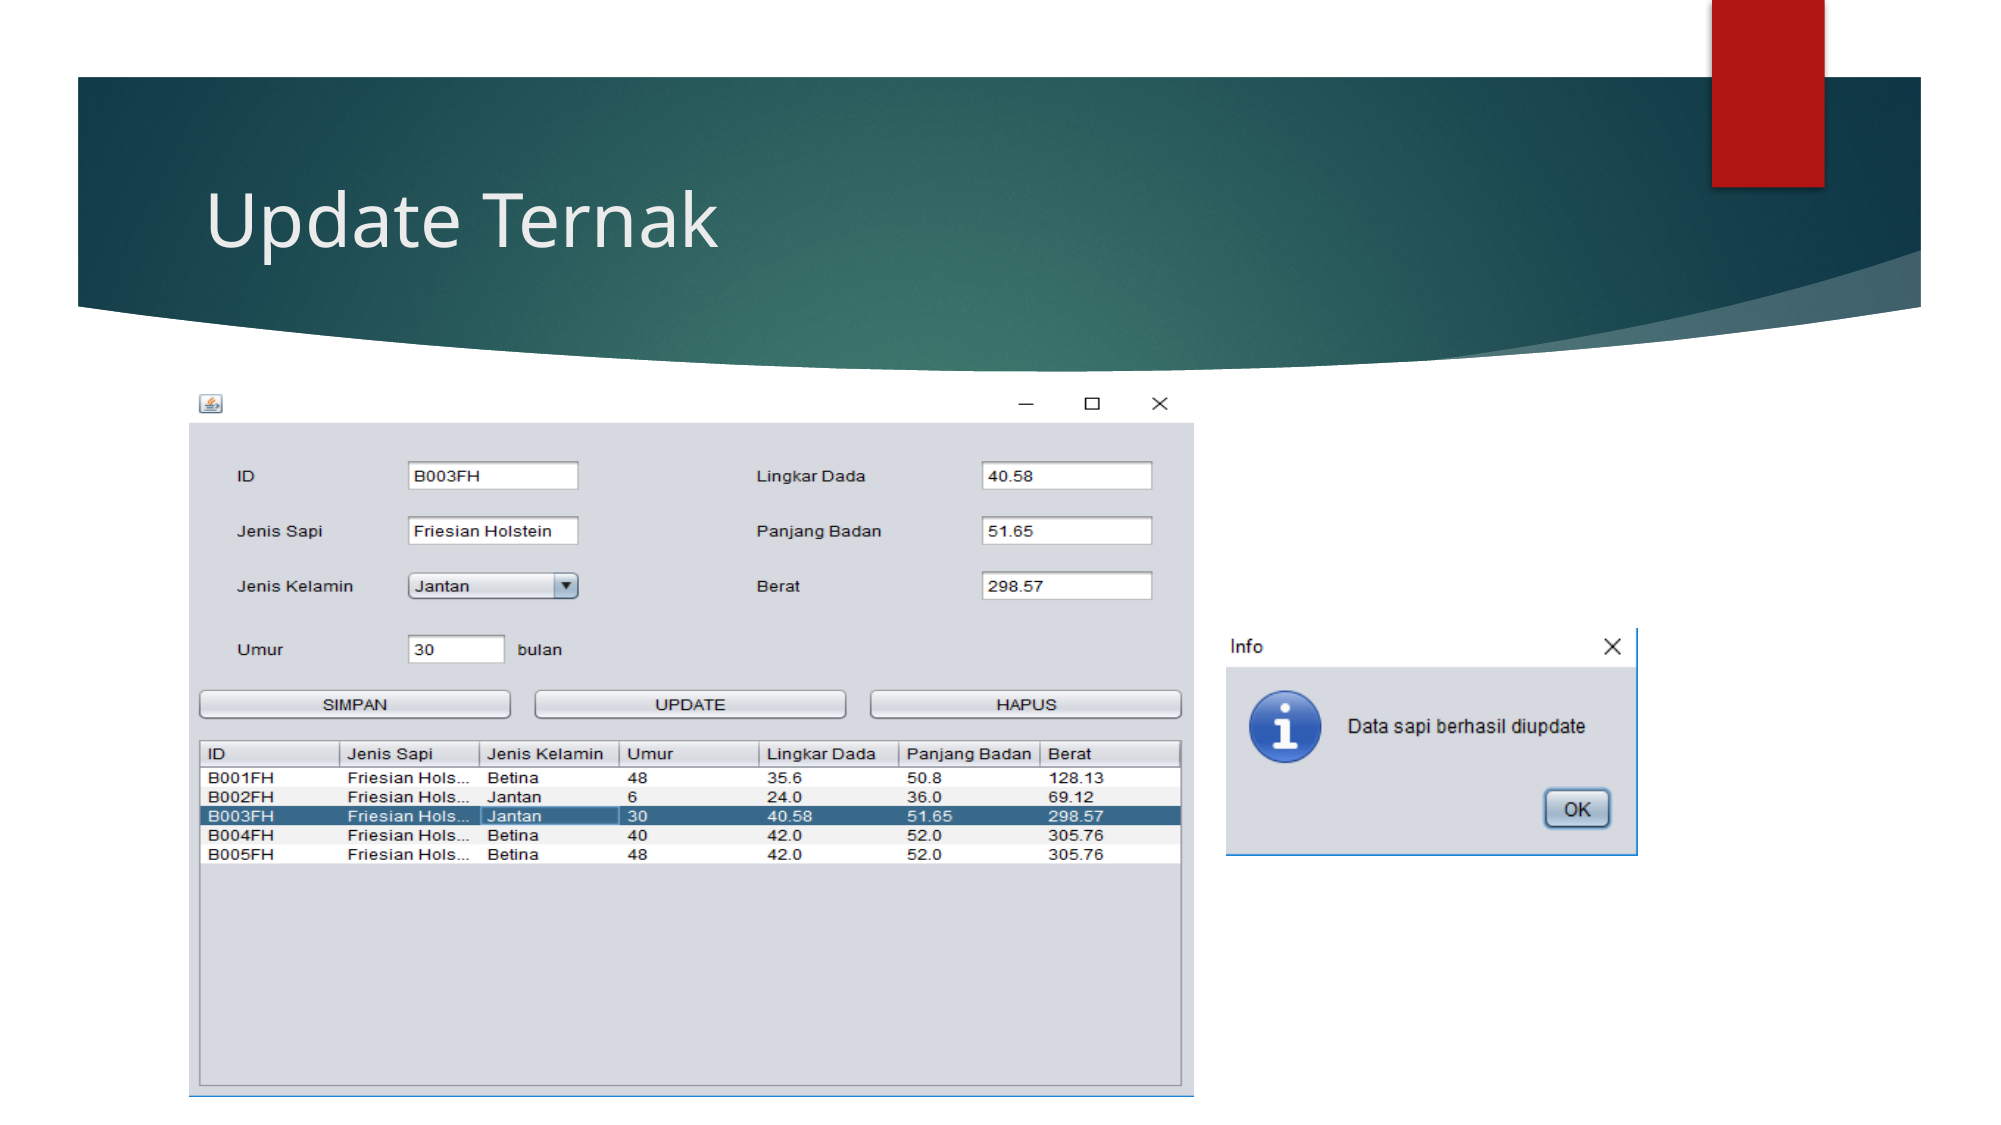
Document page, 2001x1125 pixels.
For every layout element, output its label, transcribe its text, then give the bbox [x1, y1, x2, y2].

picture [1225, 628, 1638, 856]
title Update Ternak [189, 159, 1638, 276]
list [189, 387, 1194, 1097]
